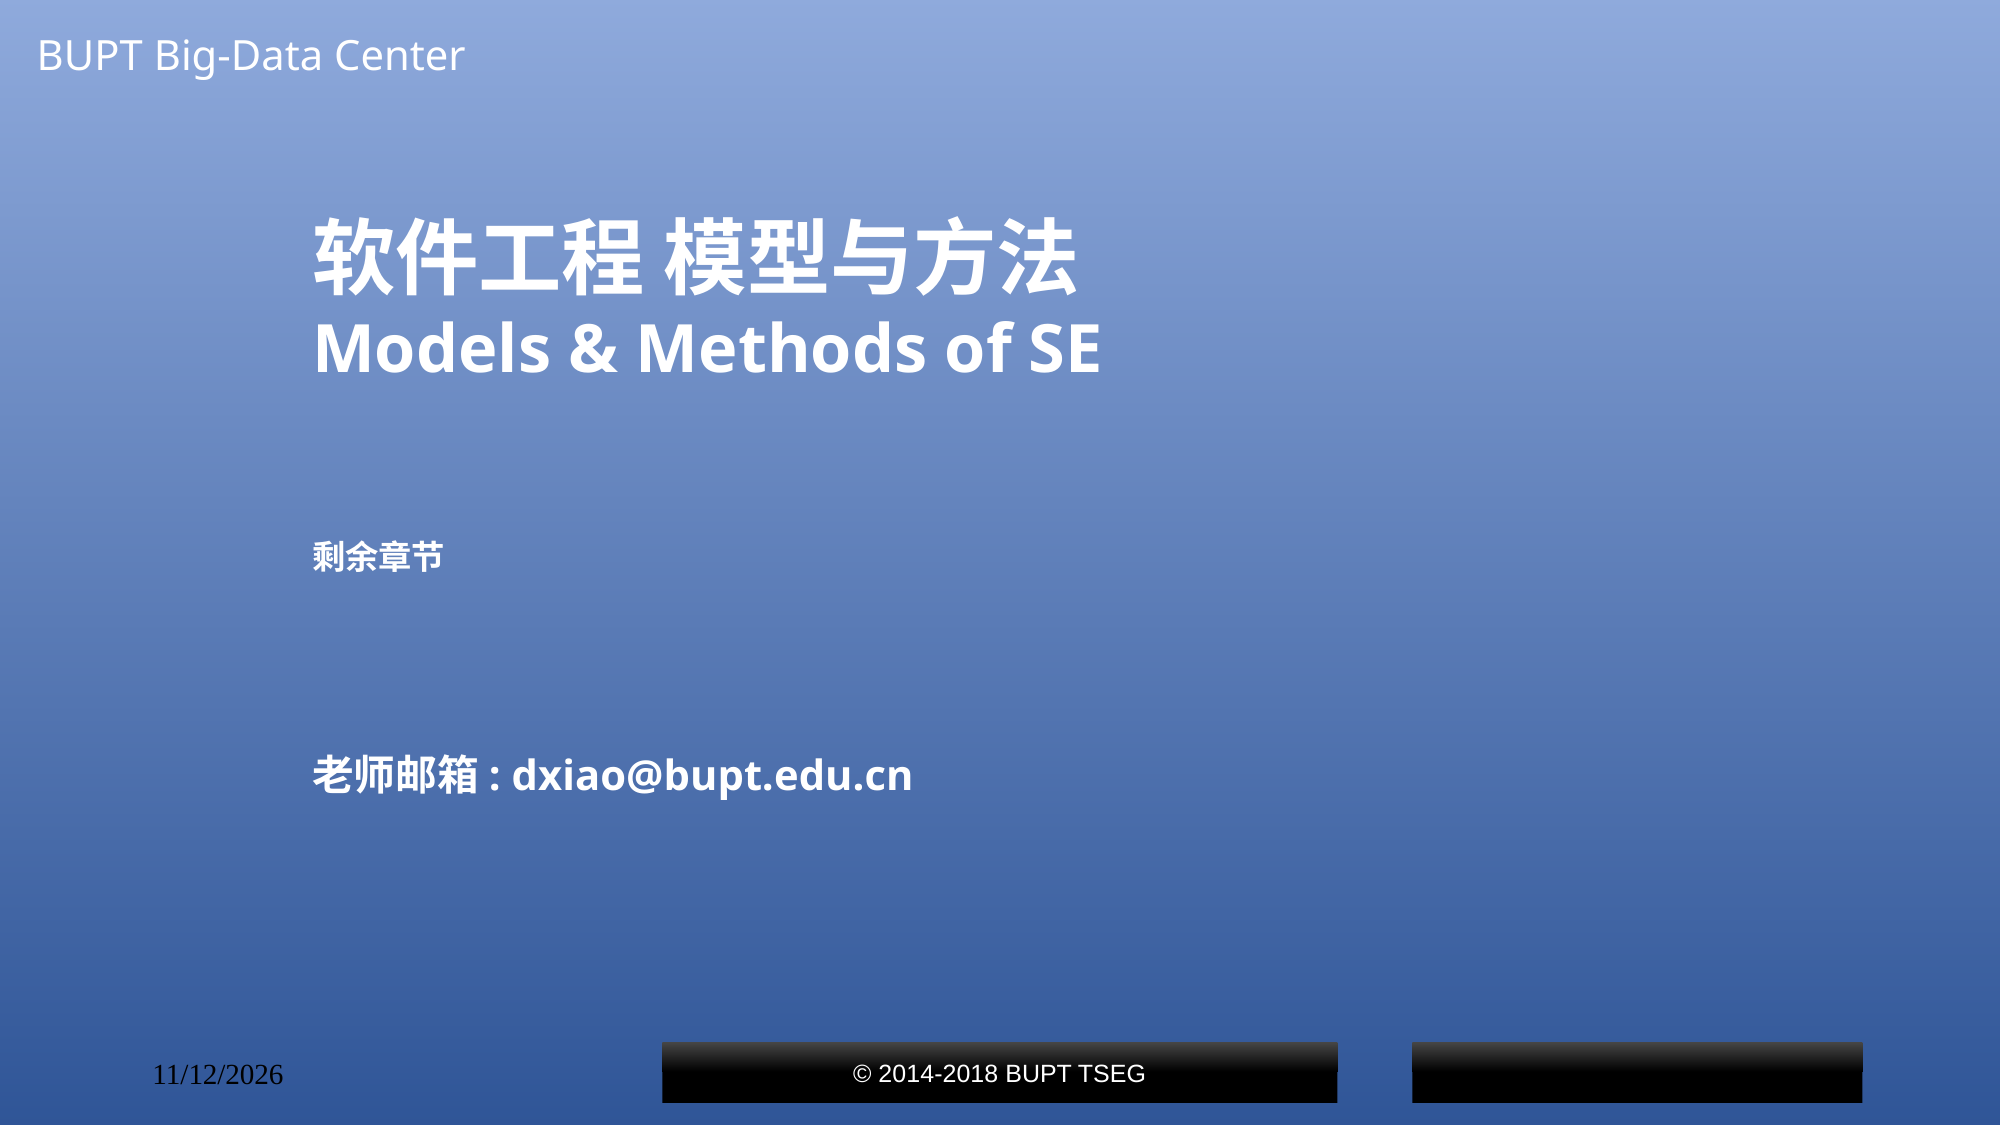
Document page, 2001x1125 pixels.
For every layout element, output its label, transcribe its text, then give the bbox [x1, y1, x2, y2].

text_box BUPT Big-Data Center [21, 21, 663, 87]
slide_number [137, 1042, 588, 1103]
text_box 剩余章节 [297, 528, 1143, 584]
text_box 老师邮箱: dxiao@bupt.edu.cn [297, 741, 1697, 857]
footer © 2014-2018 BUPT TSEG [662, 1042, 1338, 1103]
slide_number [1412, 1042, 1863, 1103]
text_box 软件工程 模型与方法 Models & Methods of SE [297, 198, 1338, 393]
